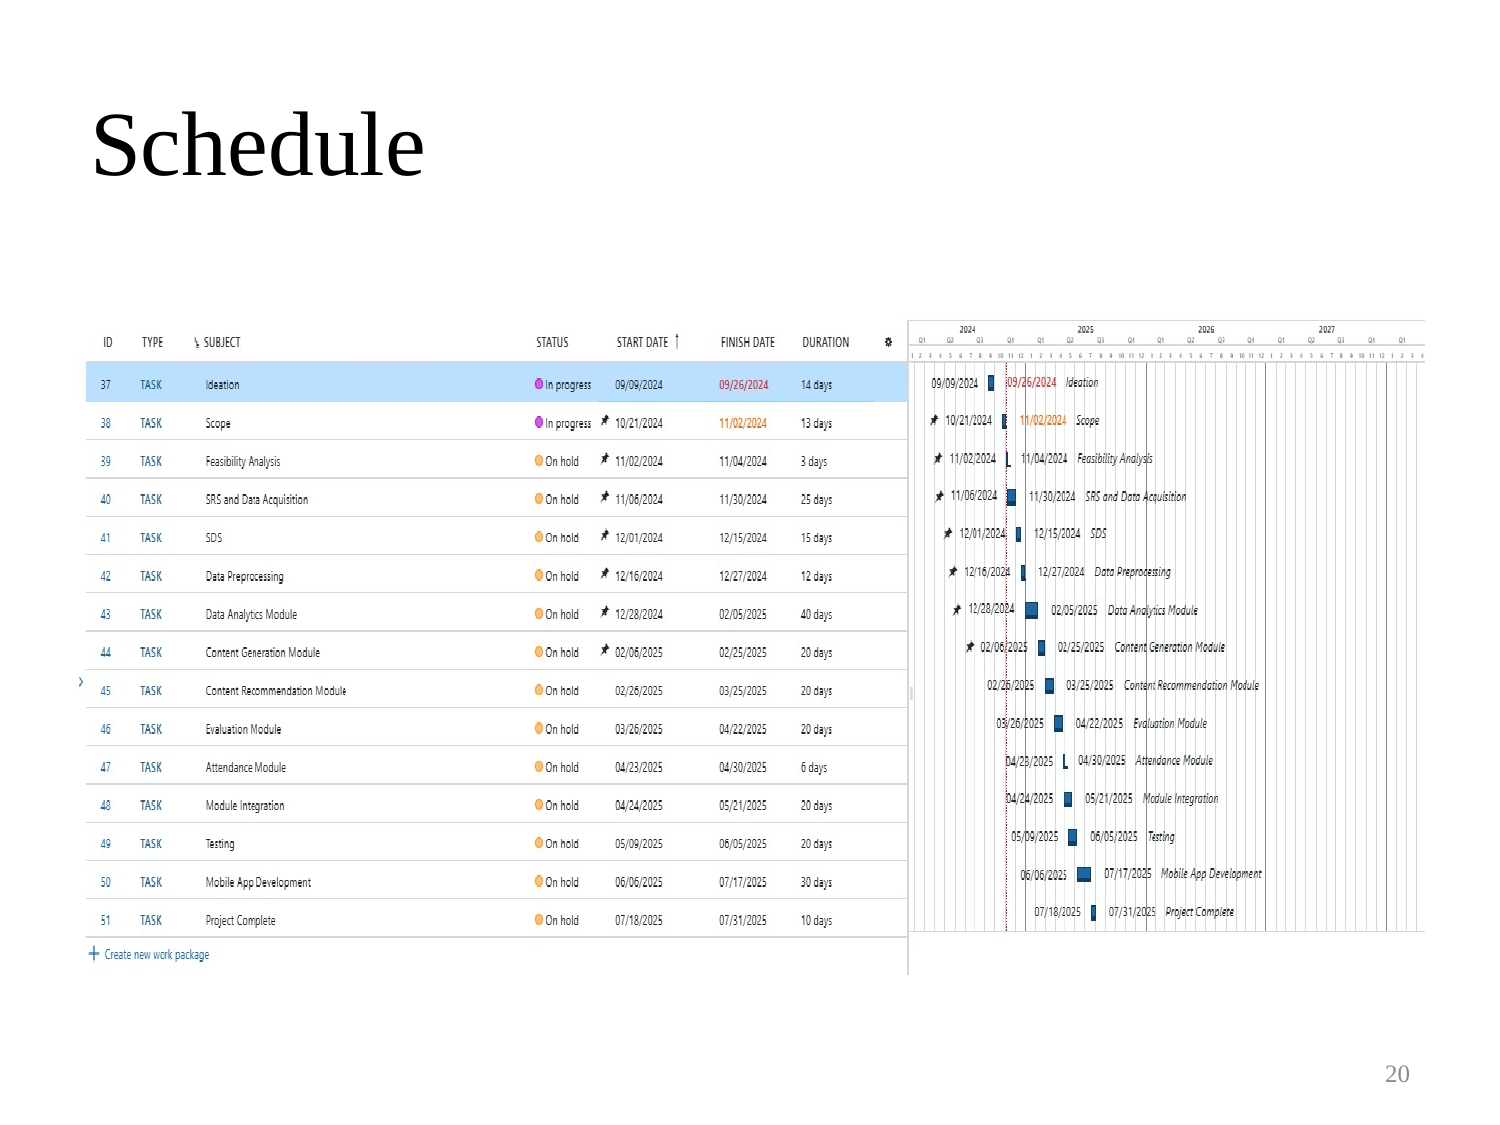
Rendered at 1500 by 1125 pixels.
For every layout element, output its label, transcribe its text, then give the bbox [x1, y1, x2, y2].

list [74, 312, 1426, 976]
title Schedule [75, 45, 1425, 233]
slide_number 20 [1074, 1042, 1425, 1103]
